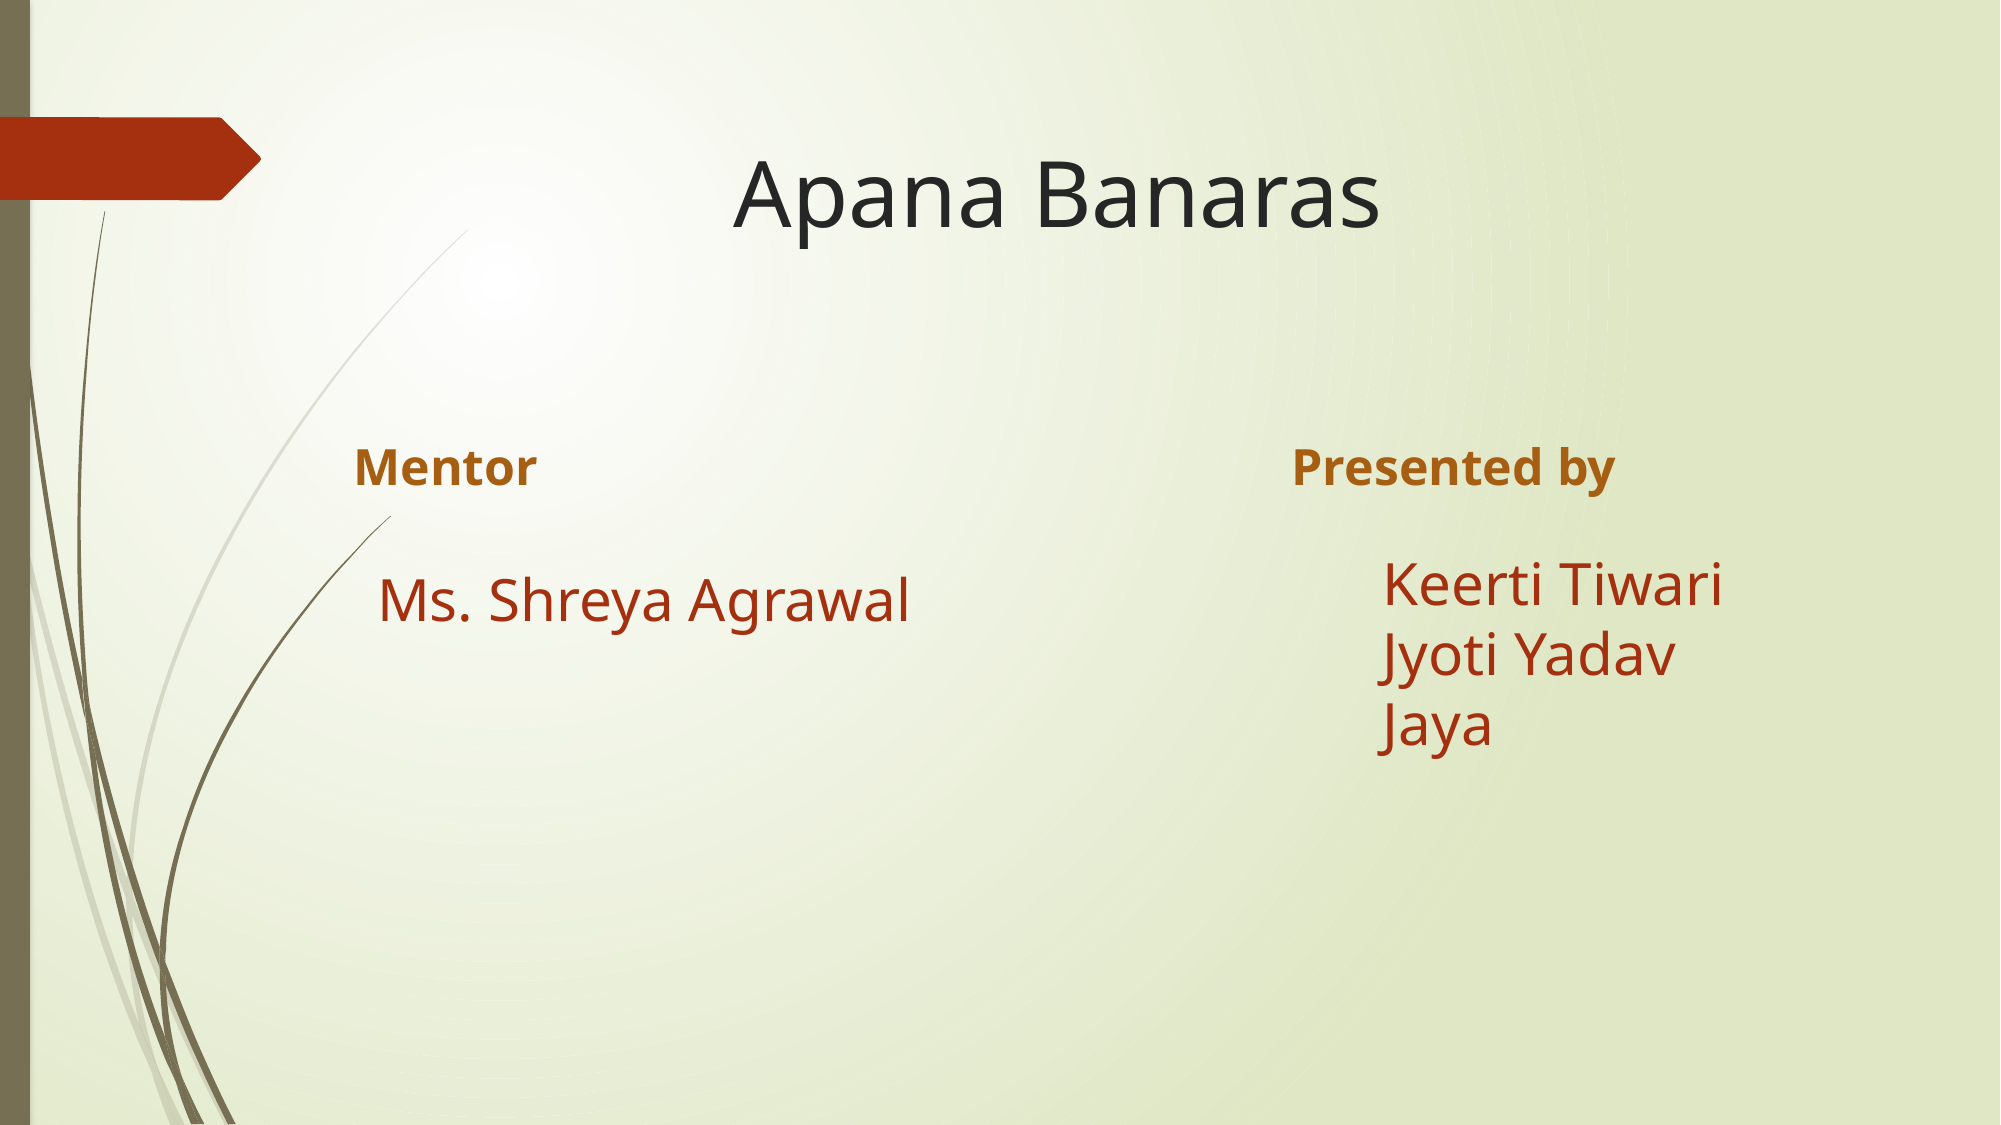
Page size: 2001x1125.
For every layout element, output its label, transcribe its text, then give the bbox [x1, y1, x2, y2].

text_box Ms. Shreya Agrawal [361, 549, 968, 647]
text_box Keerti Tiwari Jyoti Yadav Jaya [1367, 543, 1865, 761]
text_box Apana Banaras [346, 47, 1796, 253]
text_box Mentor Presented by [195, 428, 2000, 769]
